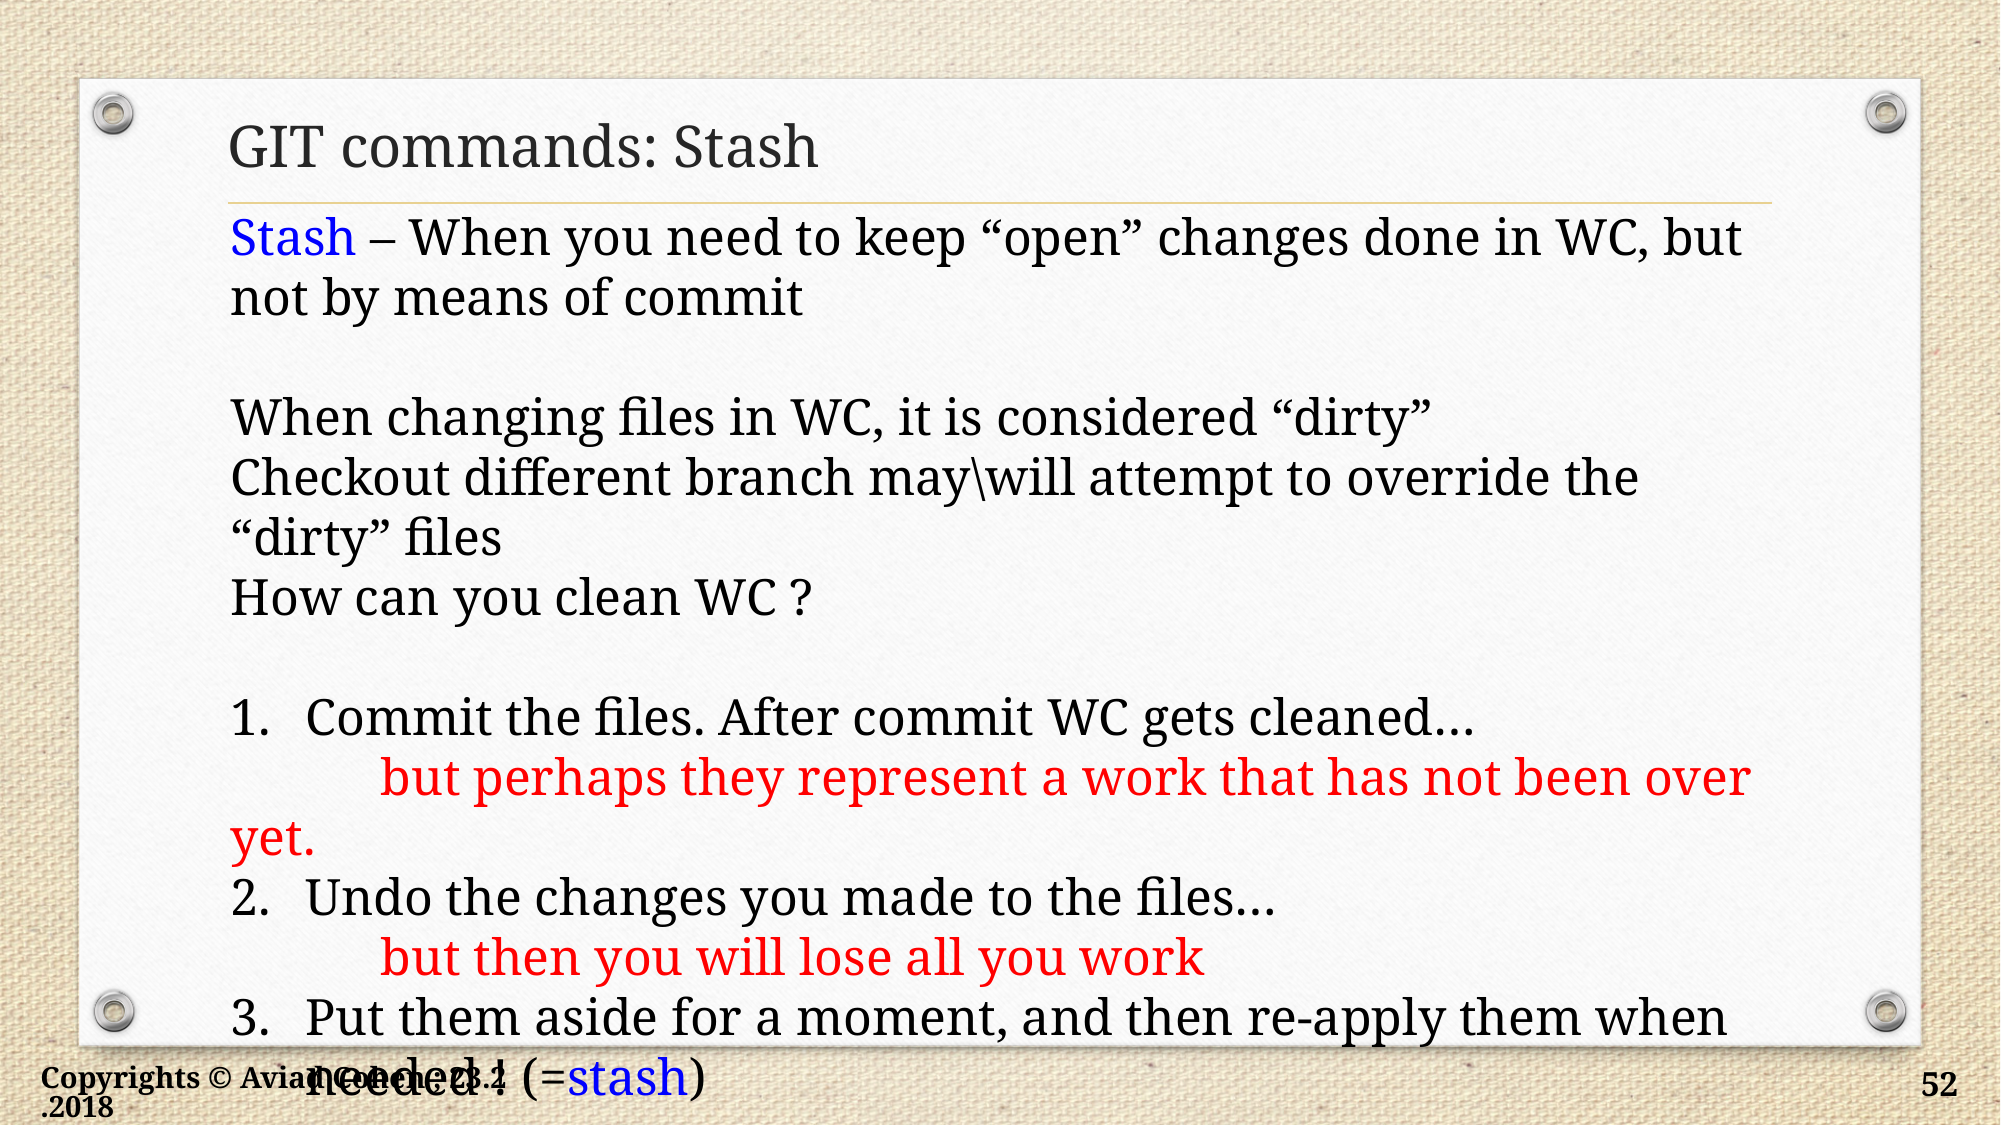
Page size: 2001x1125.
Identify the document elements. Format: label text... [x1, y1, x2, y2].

text_box Stash – When you need to keep “open” changes done in WC, but not by means of commit When changing files in WC, it is considered “dirty” Checkout different branch may\will attempt to override the “dirty” files How can you clean WC ? Commit the files. After commit WC gets cleaned… but perhaps they represent a work that has not been over yet. Undo the changes you made to the files… but then you will lose all you work Put them aside for a moment, and then re-apply them when needed ! (=stash) [215, 198, 1822, 1113]
footer Copyrights © Aviad Cohen ; 23.2.2018 [25, 1056, 528, 1103]
picture [0, 0, 2001, 1125]
title GIT commands: Stash [212, 101, 1788, 188]
slide_number 52 [1884, 1063, 1974, 1109]
